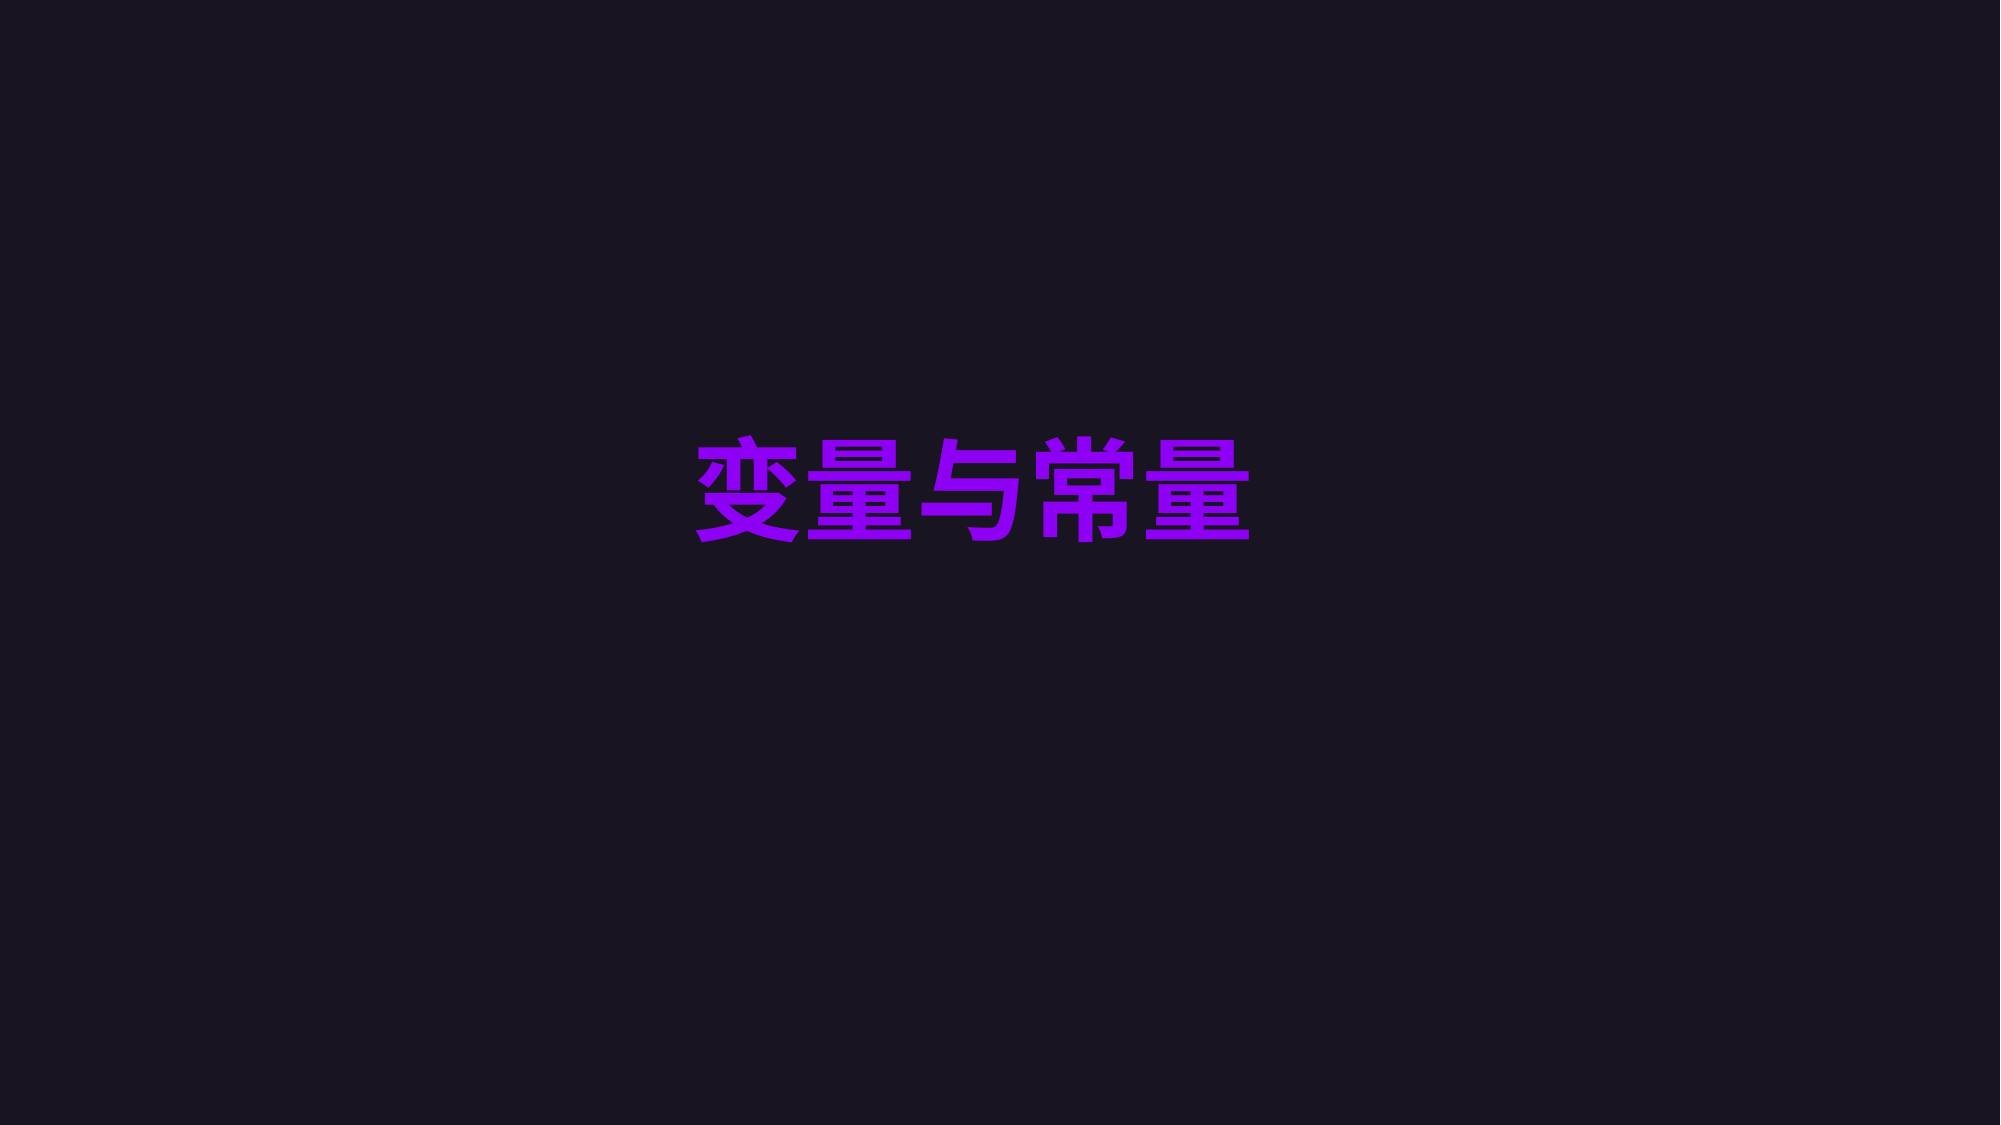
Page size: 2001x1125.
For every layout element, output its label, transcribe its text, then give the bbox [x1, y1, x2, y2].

text_box 变量与常量 [676, 412, 1269, 563]
